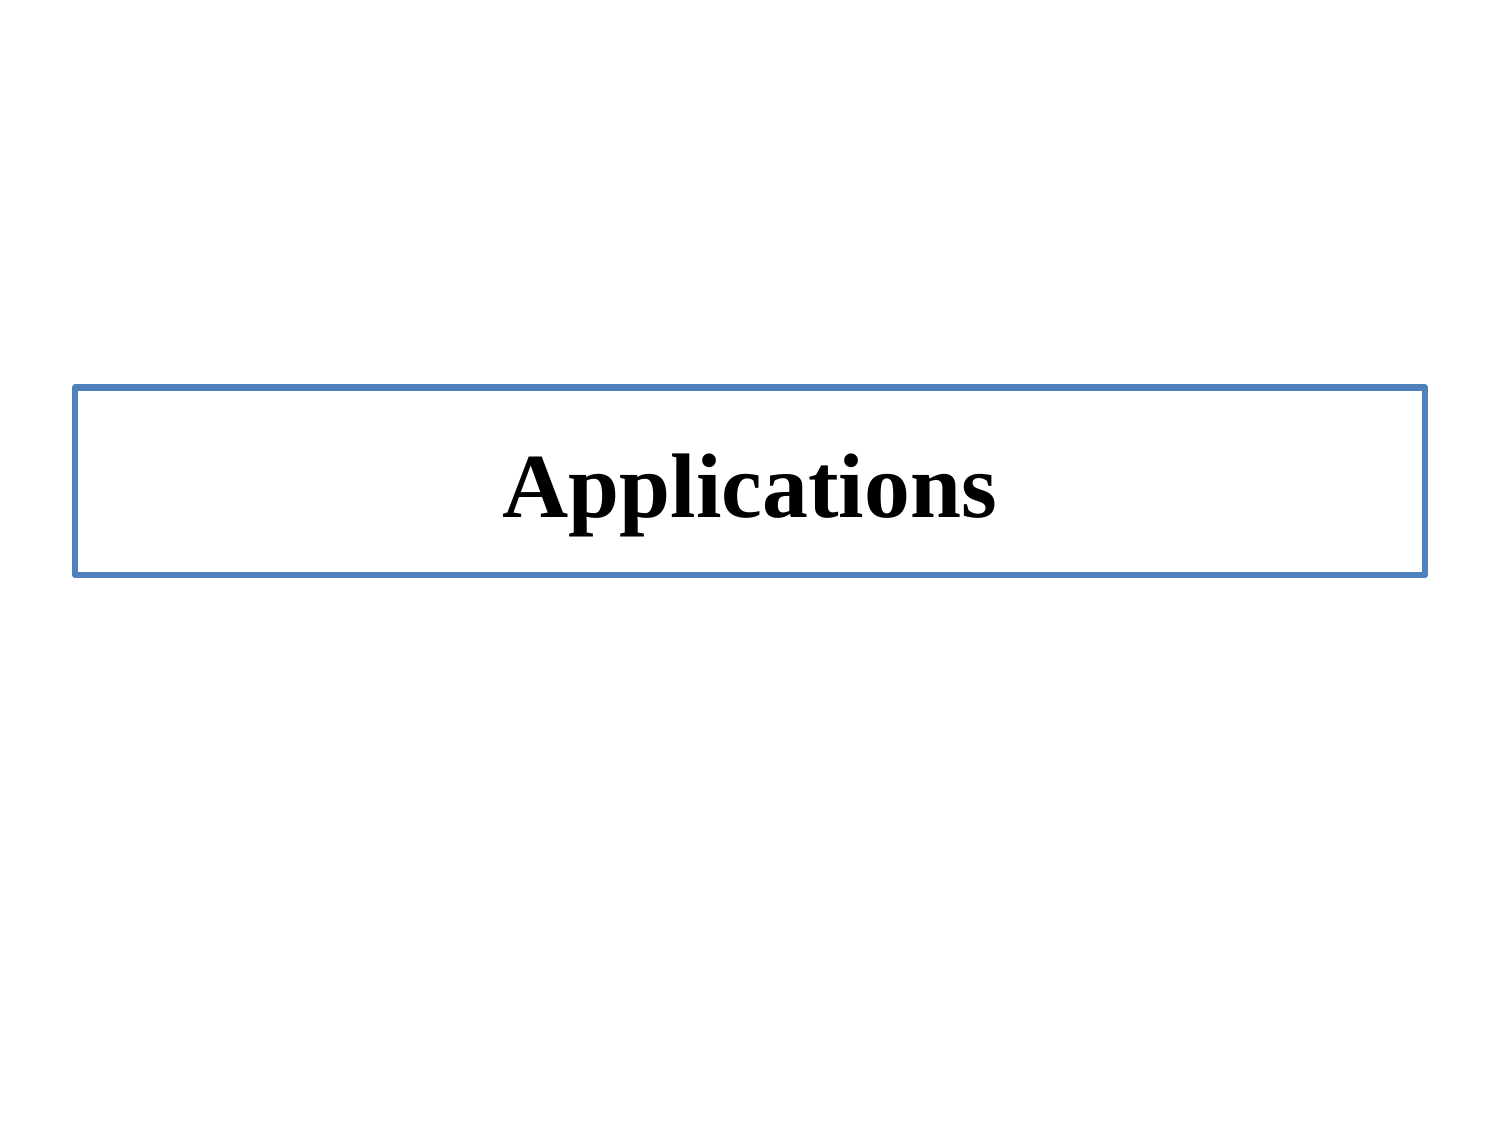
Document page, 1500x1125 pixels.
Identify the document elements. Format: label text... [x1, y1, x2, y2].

title Applications [75, 387, 1425, 575]
